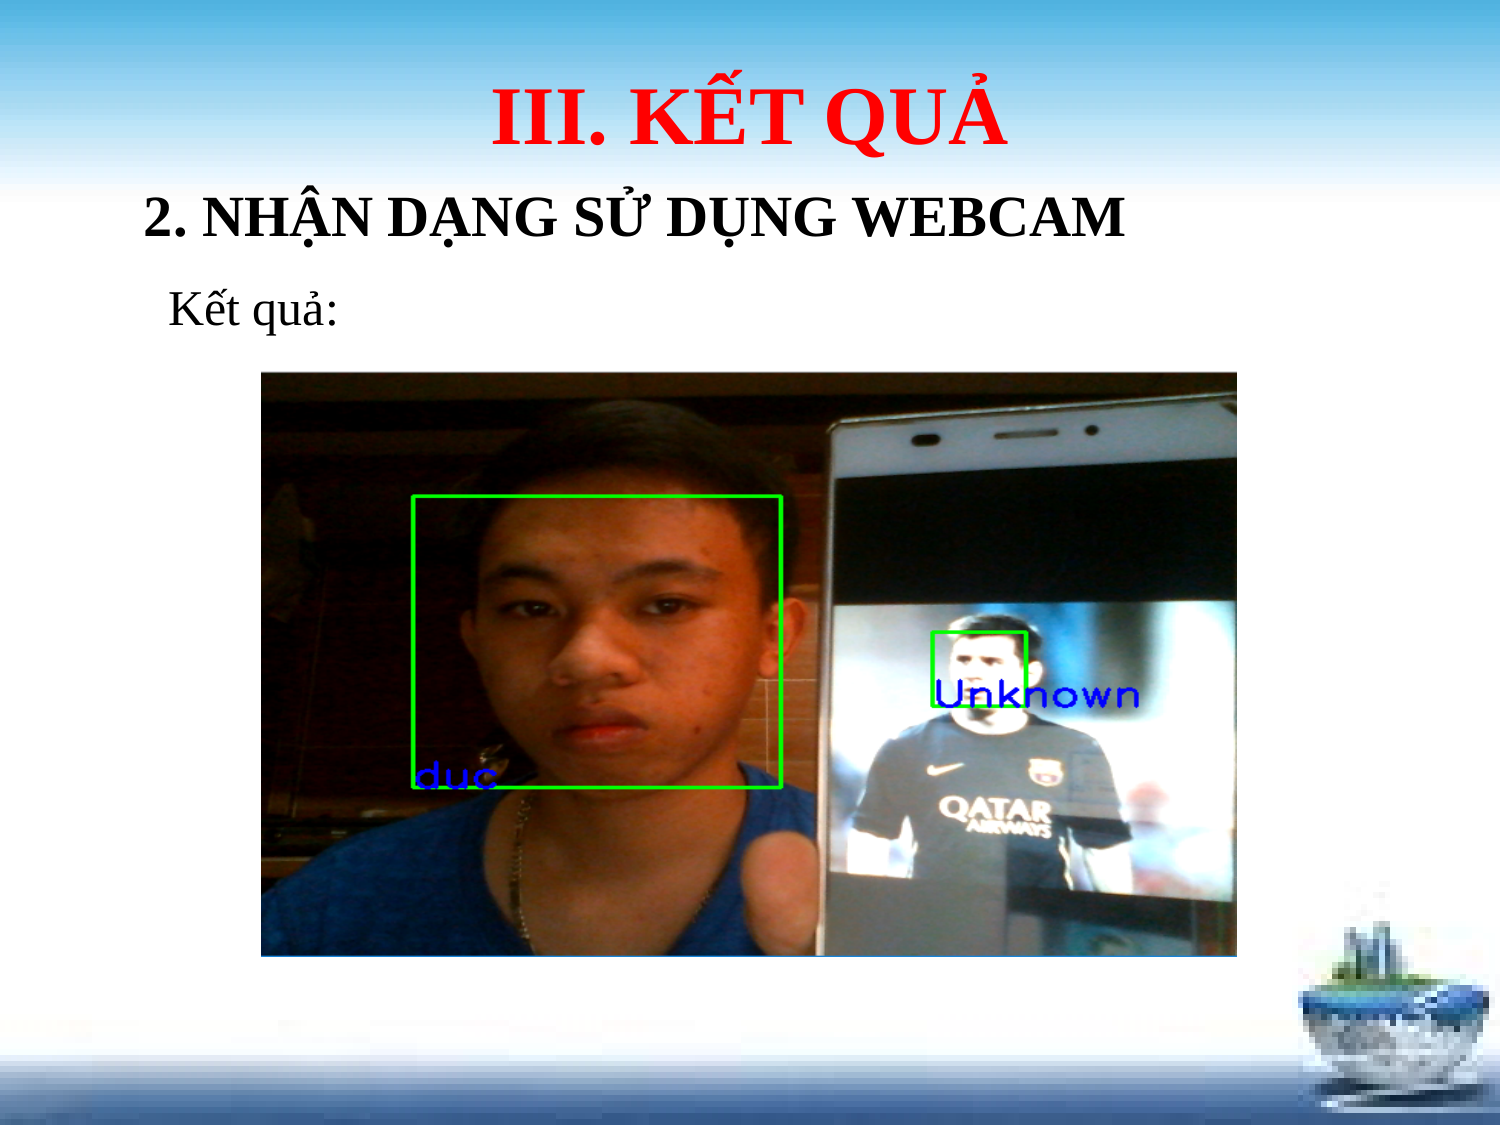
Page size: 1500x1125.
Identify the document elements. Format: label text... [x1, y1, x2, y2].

text_box 2. NHẬN DẠNG SỬ DỤNG WEBCAM [129, 170, 1150, 325]
picture [0, 0, 1500, 1125]
text_box III. KẾT QUẢ [425, 54, 1074, 169]
text_box Kết quả: [153, 268, 370, 344]
